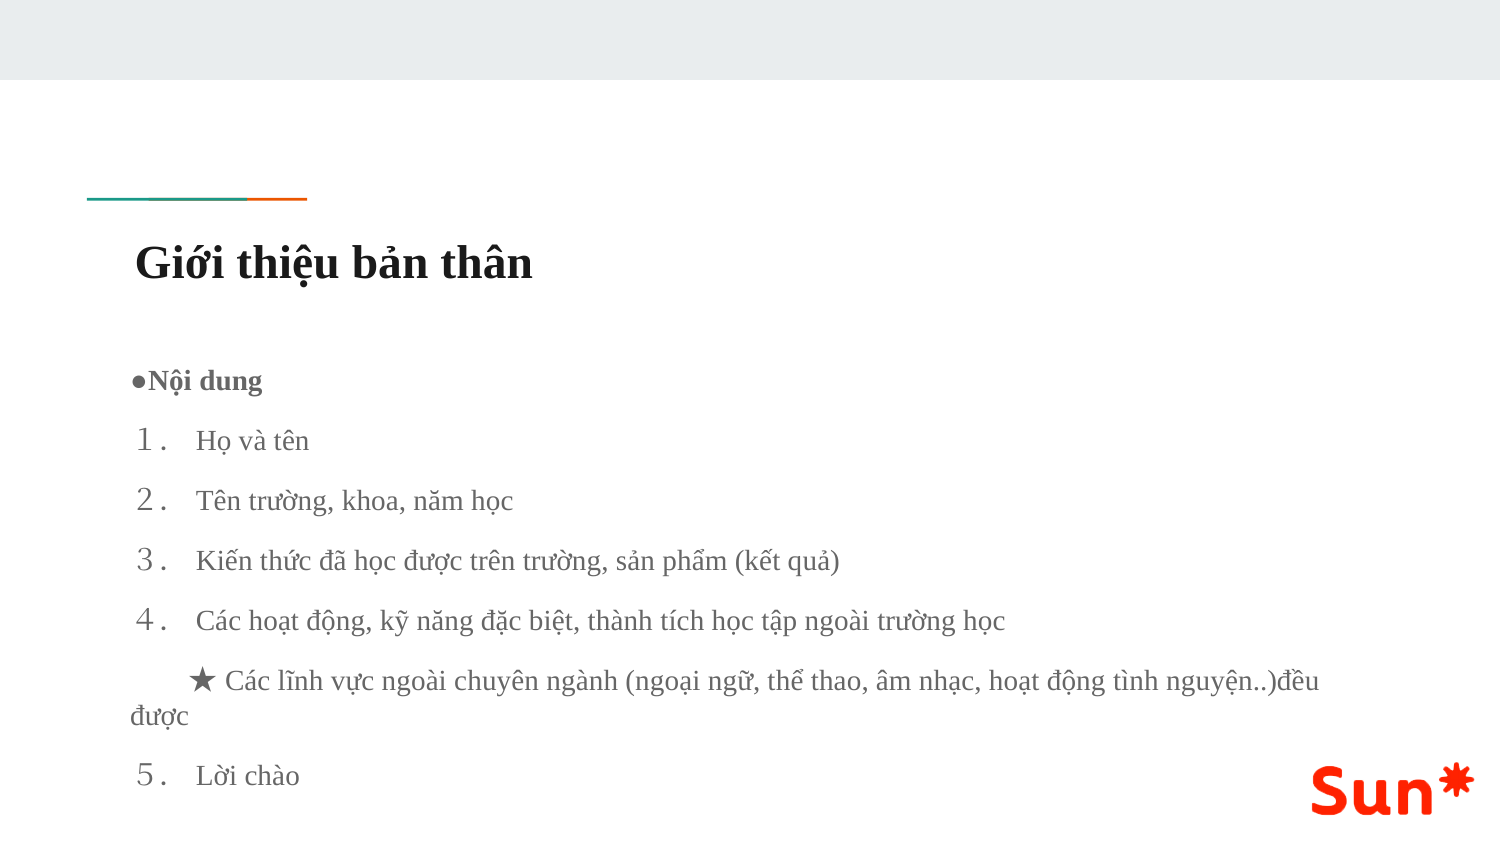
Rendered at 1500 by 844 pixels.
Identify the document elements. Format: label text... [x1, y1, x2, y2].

picture [1241, 645, 1500, 844]
list ●Nội dung １．Họ và tên ２．Tên trường, khoa, năm học ３．Kiến thức đã học được trên trường, sản phẩm (kết quả) ４．Các hoạt động, kỹ năng đặc biệt, thành tích học tập ngoài trường học ★Các lĩnh vực ngoài chuyên ngành (ngoại ngữ, thể thao, âm nhạc, hoạt động tình nguyện..)đều được ５．Lời chào [115, 341, 1386, 815]
title Giới thiệu bản thân [119, 216, 1381, 305]
